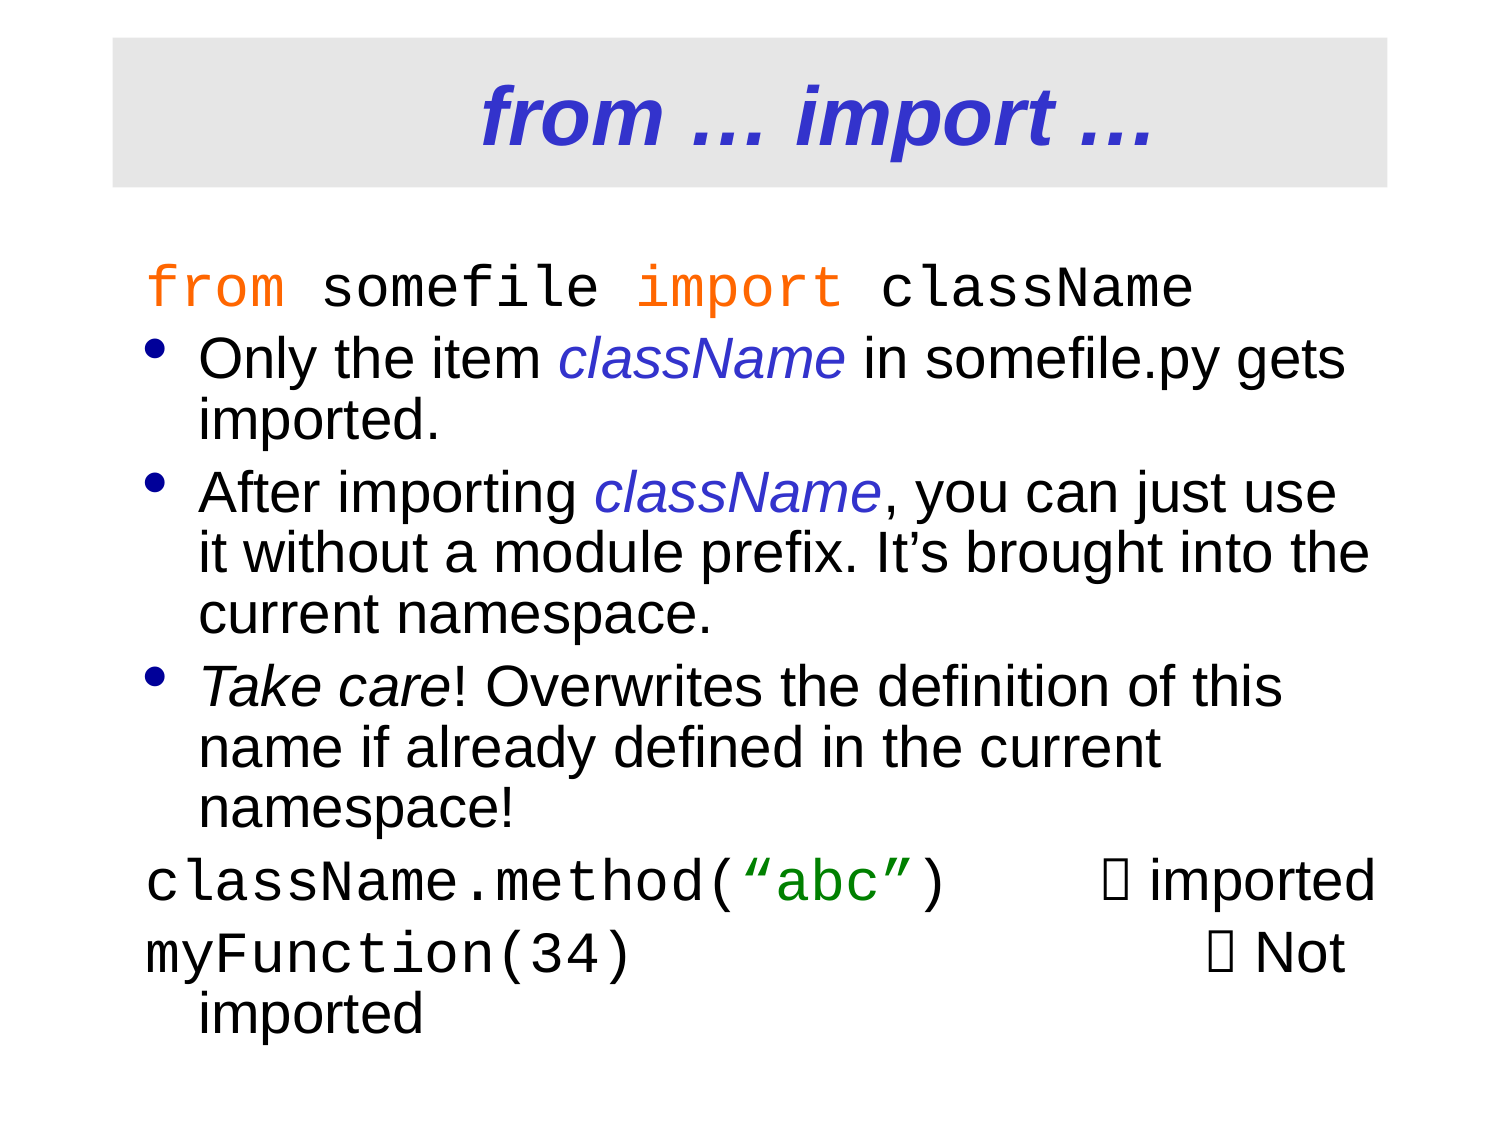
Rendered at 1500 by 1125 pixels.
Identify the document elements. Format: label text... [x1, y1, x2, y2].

title from … import … [112, 37, 1388, 188]
list from somefile import className Only the item className in somefile.py gets imported. After importing className, you can just use it without a module prefix. It’s brought into the current namespace. Take care! Overwrites the definition of this name if already defined in the current namespace! className.method(“abc”)  imported myFunction(34)  Not imported [112, 249, 1393, 1004]
